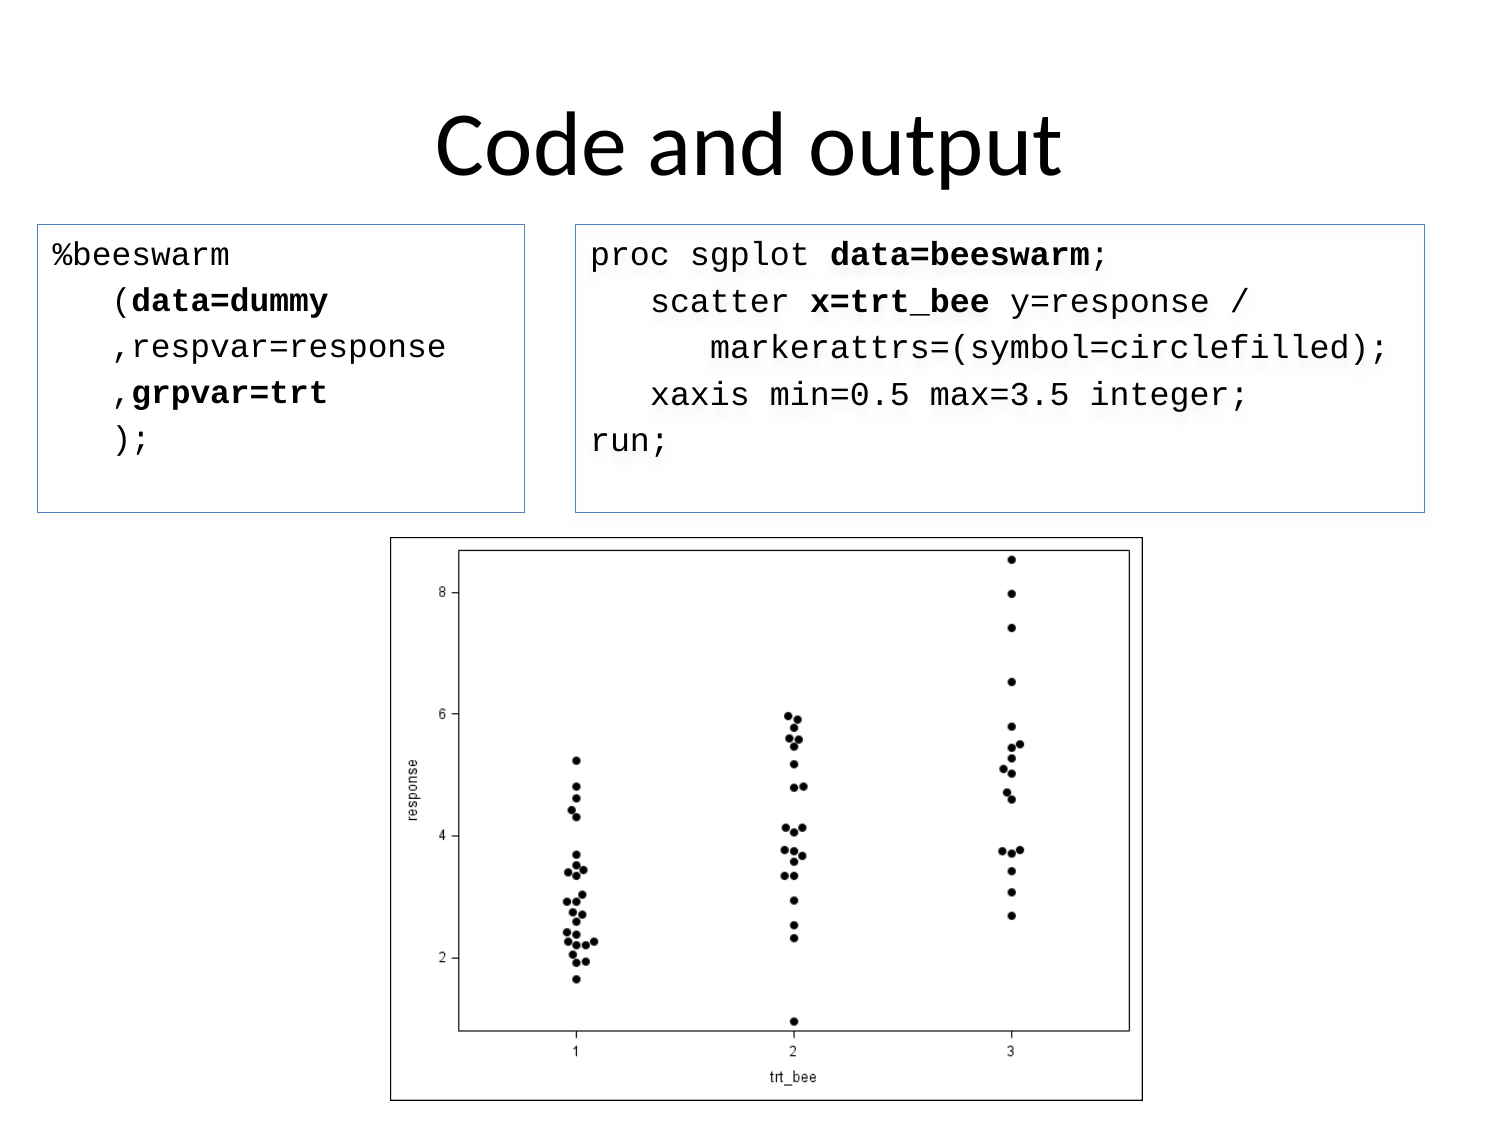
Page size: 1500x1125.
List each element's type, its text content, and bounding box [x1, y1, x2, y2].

picture [390, 537, 1143, 1102]
list proc sgplot data=beeswarm; scatter x=trt_bee y=response / markerattrs=(symbol=circlefilled); xaxis min=0.5 max=3.5 integer; run; [575, 224, 1425, 513]
title Code and output [75, 45, 1425, 233]
list %beeswarm (data=dummy ,respvar=response ,grpvar=trt ); [37, 224, 525, 513]
